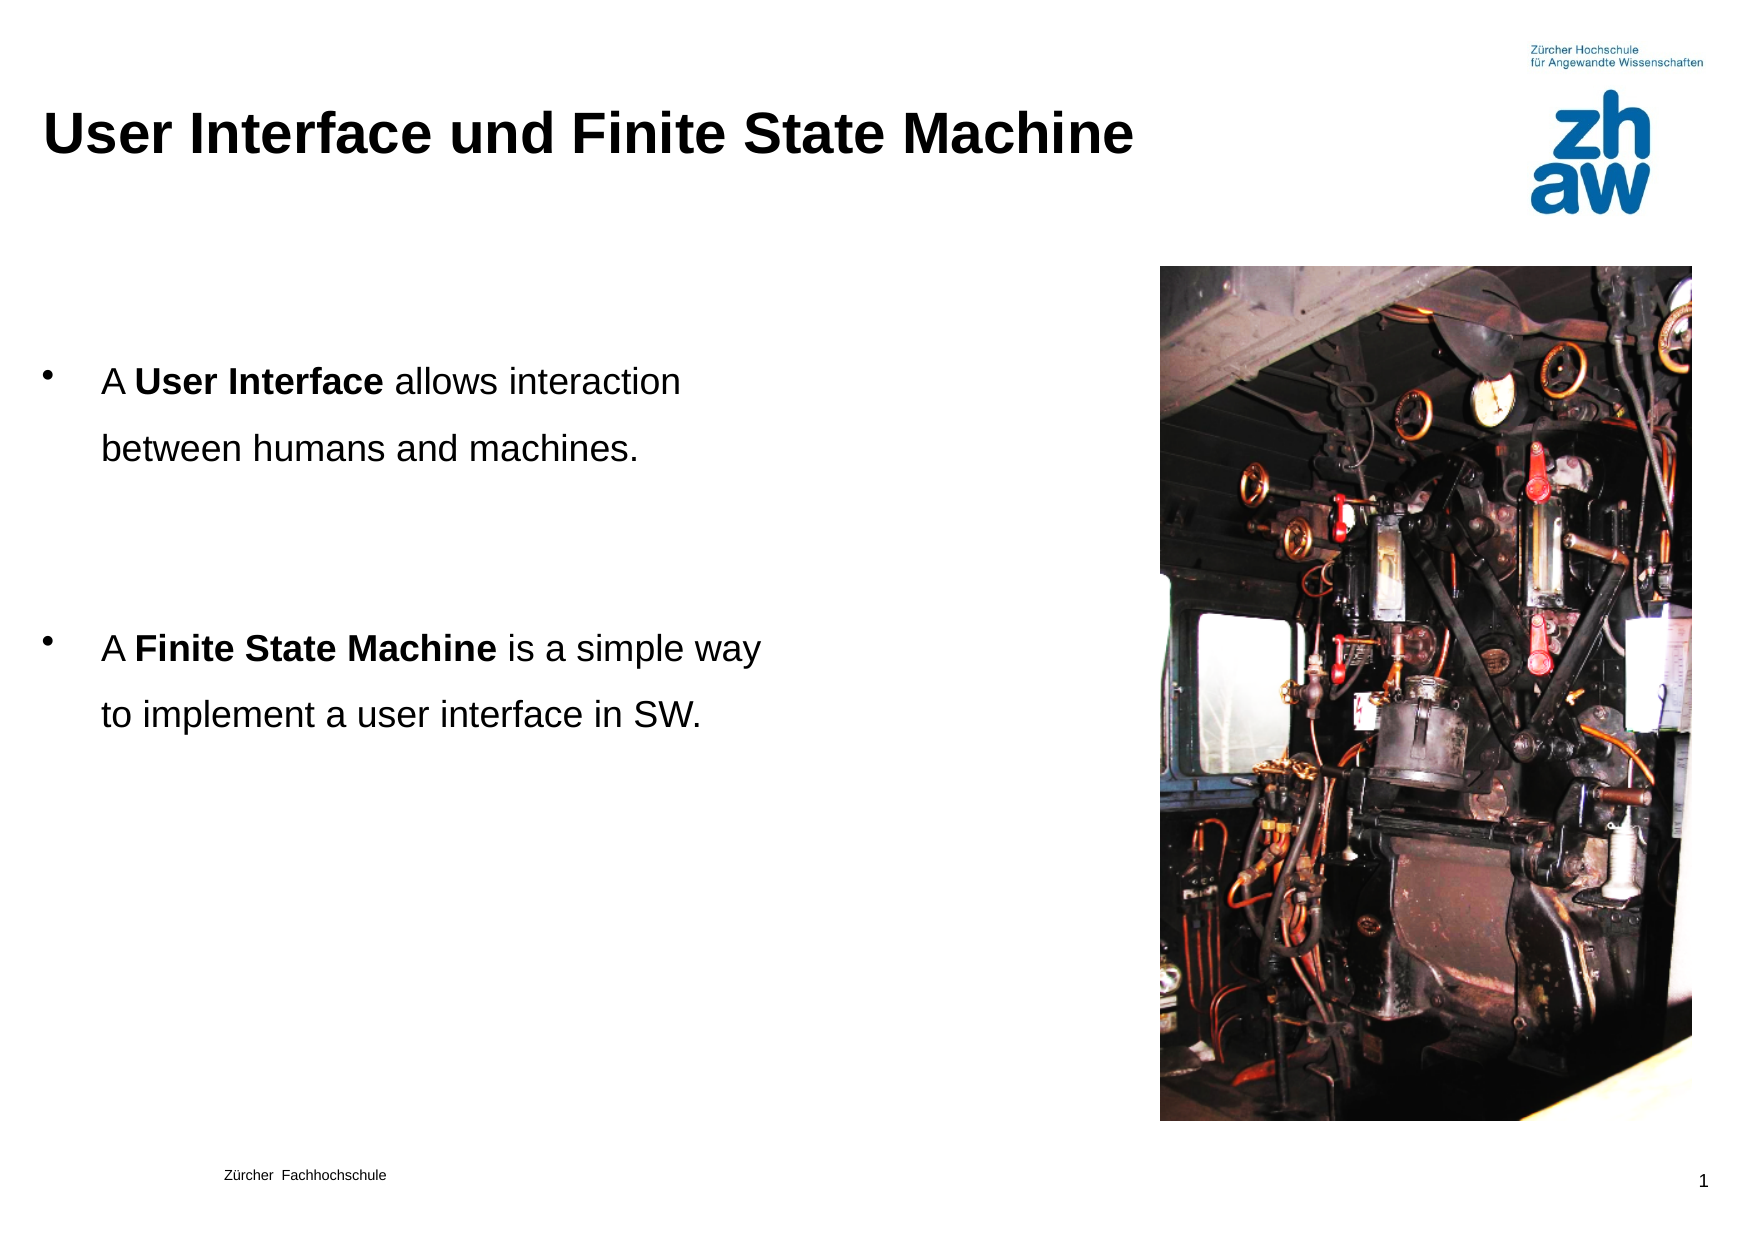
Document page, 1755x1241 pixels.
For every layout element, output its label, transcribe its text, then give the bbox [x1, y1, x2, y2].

title User Interface und Finite State Machine [43, 48, 1471, 215]
picture [1160, 266, 1692, 1121]
picture [1527, 41, 1706, 218]
slide_number 1 [1509, 1168, 1710, 1201]
list A User Interface allows interaction between humans and machines. A Finite State Machine is a simple way to implement a user interface in SW. [41, 235, 1720, 1146]
